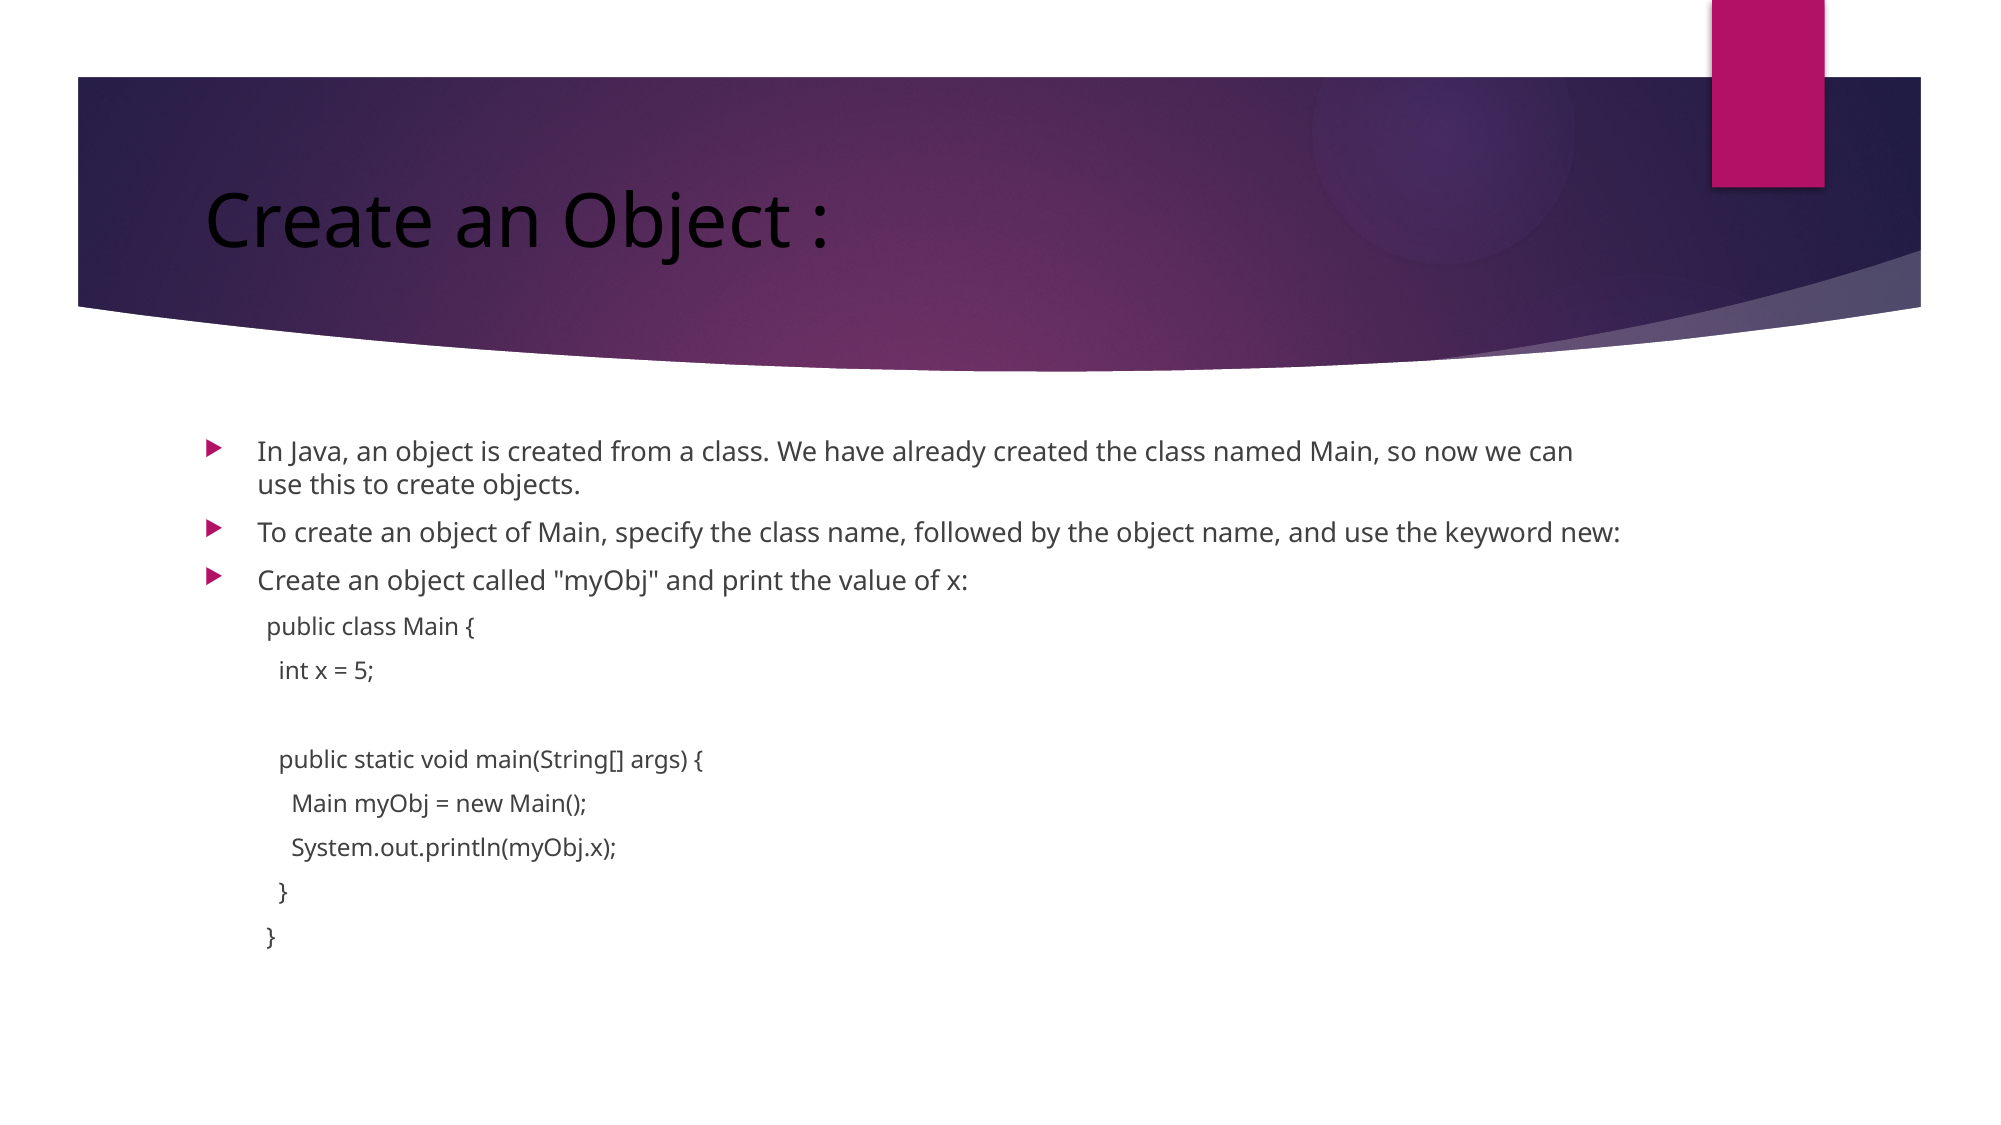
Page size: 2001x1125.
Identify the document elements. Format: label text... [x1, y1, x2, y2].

title Create an Object : [189, 159, 1627, 276]
list In Java, an object is created from a class. We have already created the class named Main, so now we can use this to create objects. To create an object of Main, specify the class name, followed by the object name, and use the keyword new: Create an object called "myObj" and print the value of x: public class Main { int x = 5; public static void main(String[] args) { Main myObj = new Main(); System.out.println(myObj.x); } } [189, 427, 1638, 988]
